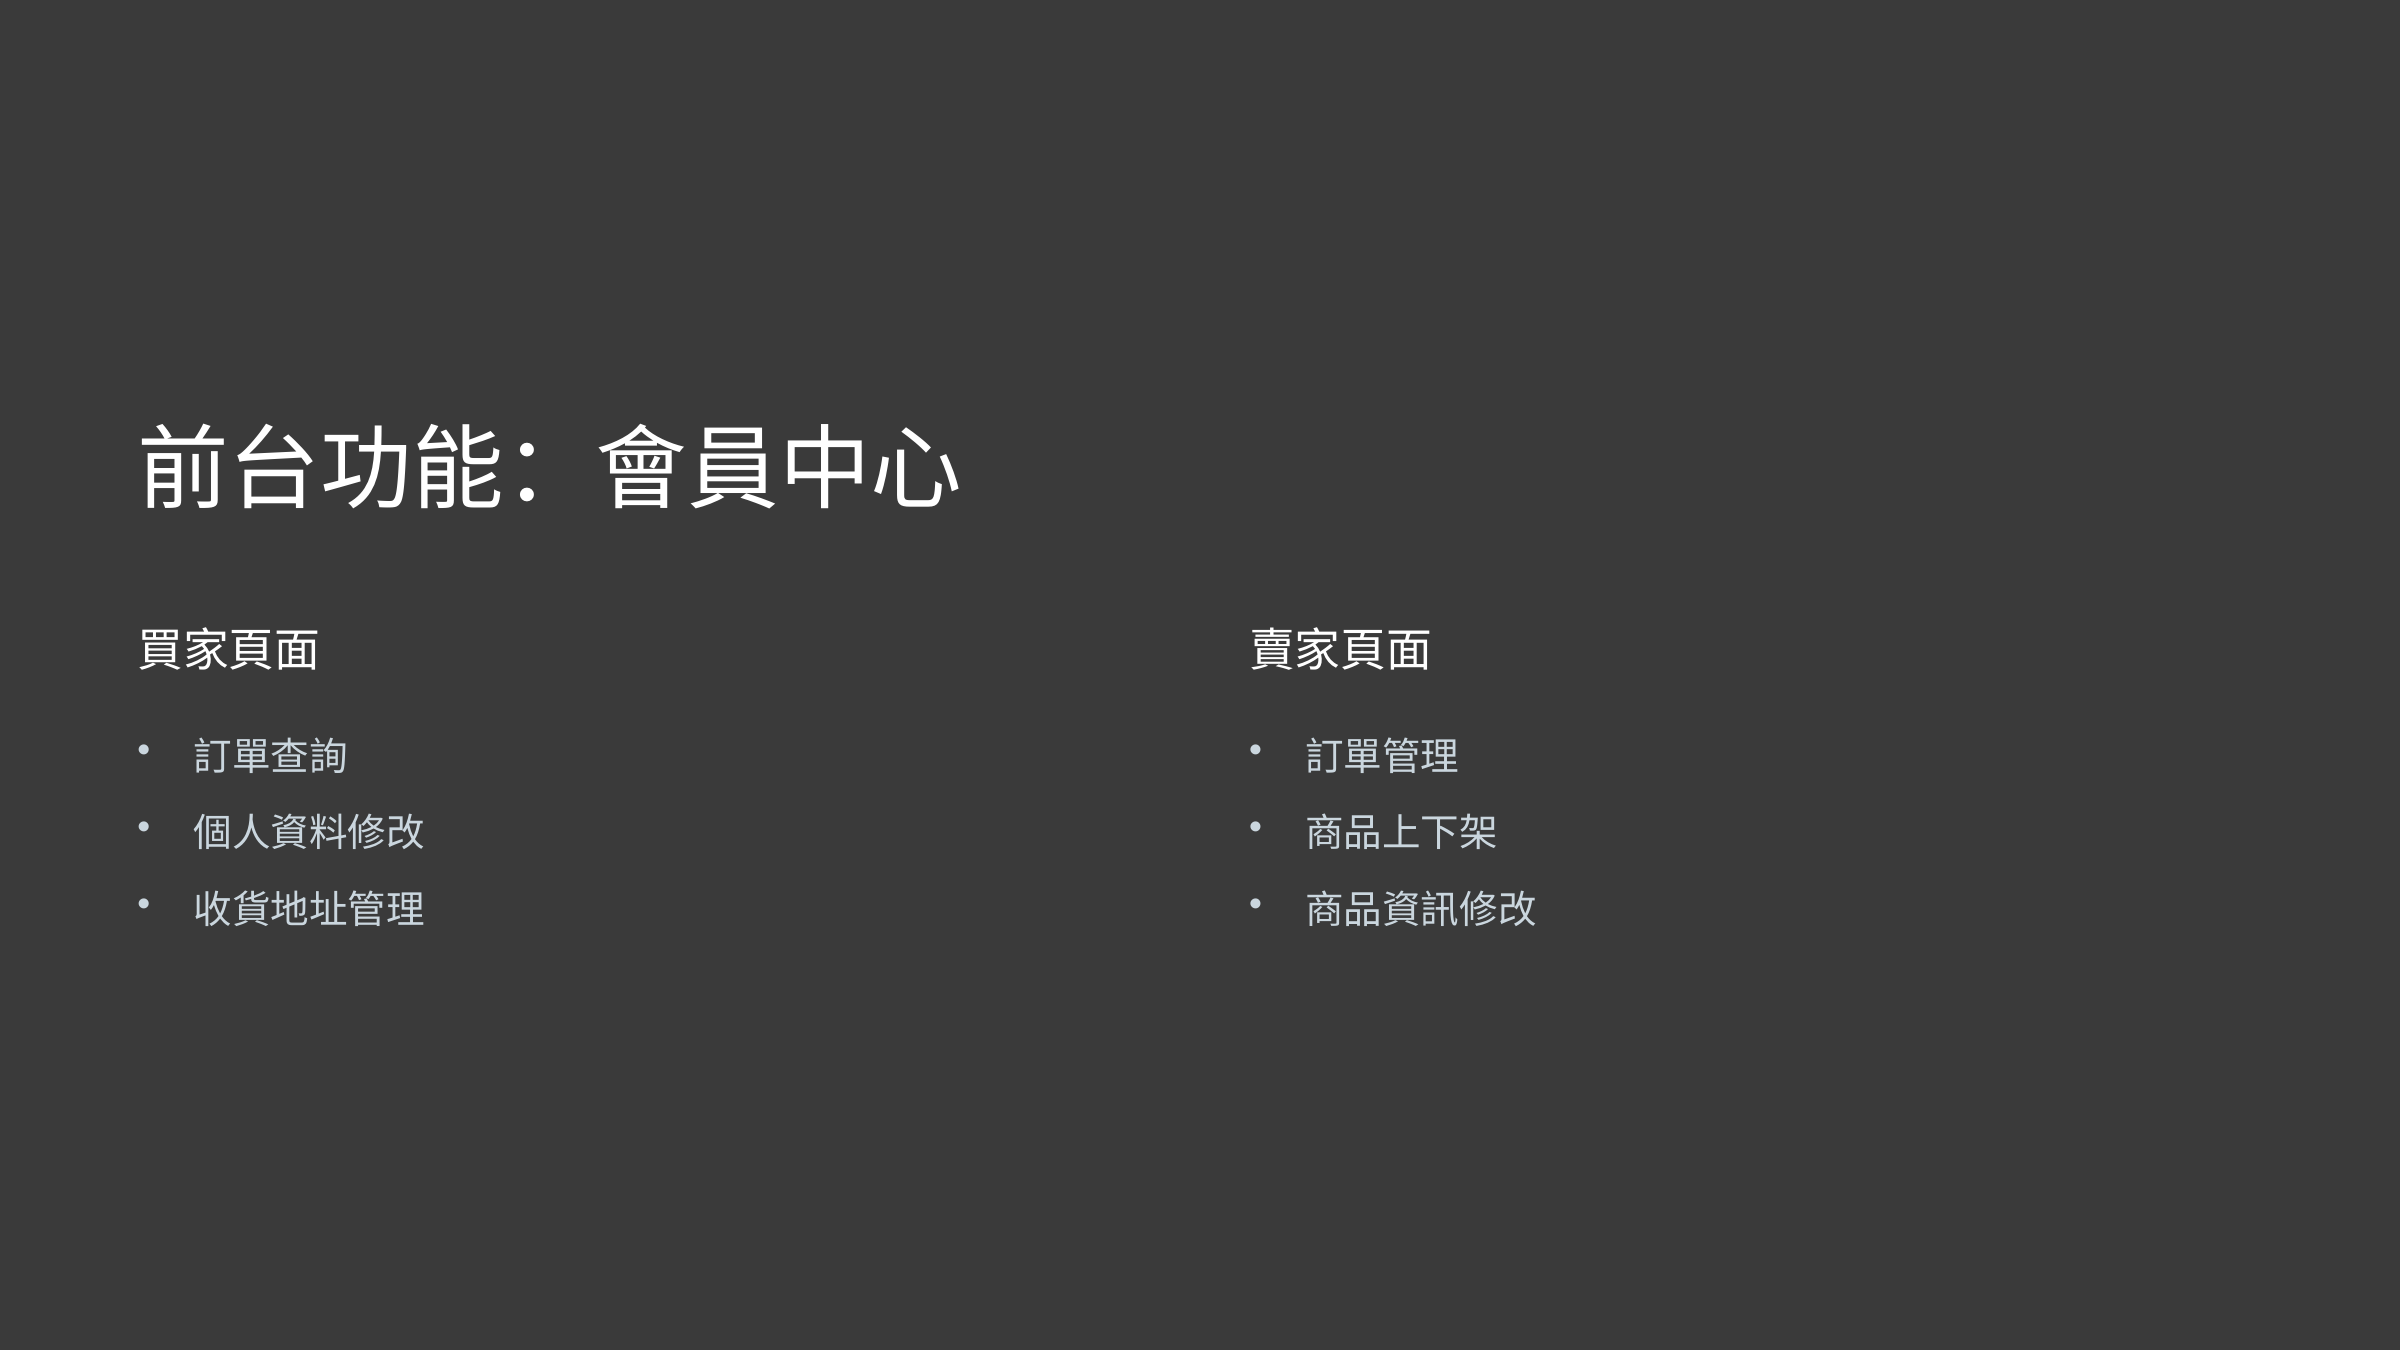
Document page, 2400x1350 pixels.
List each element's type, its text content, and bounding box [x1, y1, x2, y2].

text_box 個人資料修改 [137, 791, 1152, 855]
text_box 前台功能：會員中心 [137, 404, 1062, 521]
text_box 商品上下架 [1249, 791, 2264, 855]
text_box 買家頁面 [137, 618, 600, 677]
text_box 賣家頁面 [1249, 618, 1712, 677]
text_box 訂單查詢 [137, 715, 1152, 779]
text_box 商品資訊修改 [1249, 868, 2264, 932]
text_box 訂單管理 [1249, 715, 2264, 779]
text_box 收貨地址管理 [137, 868, 1152, 932]
